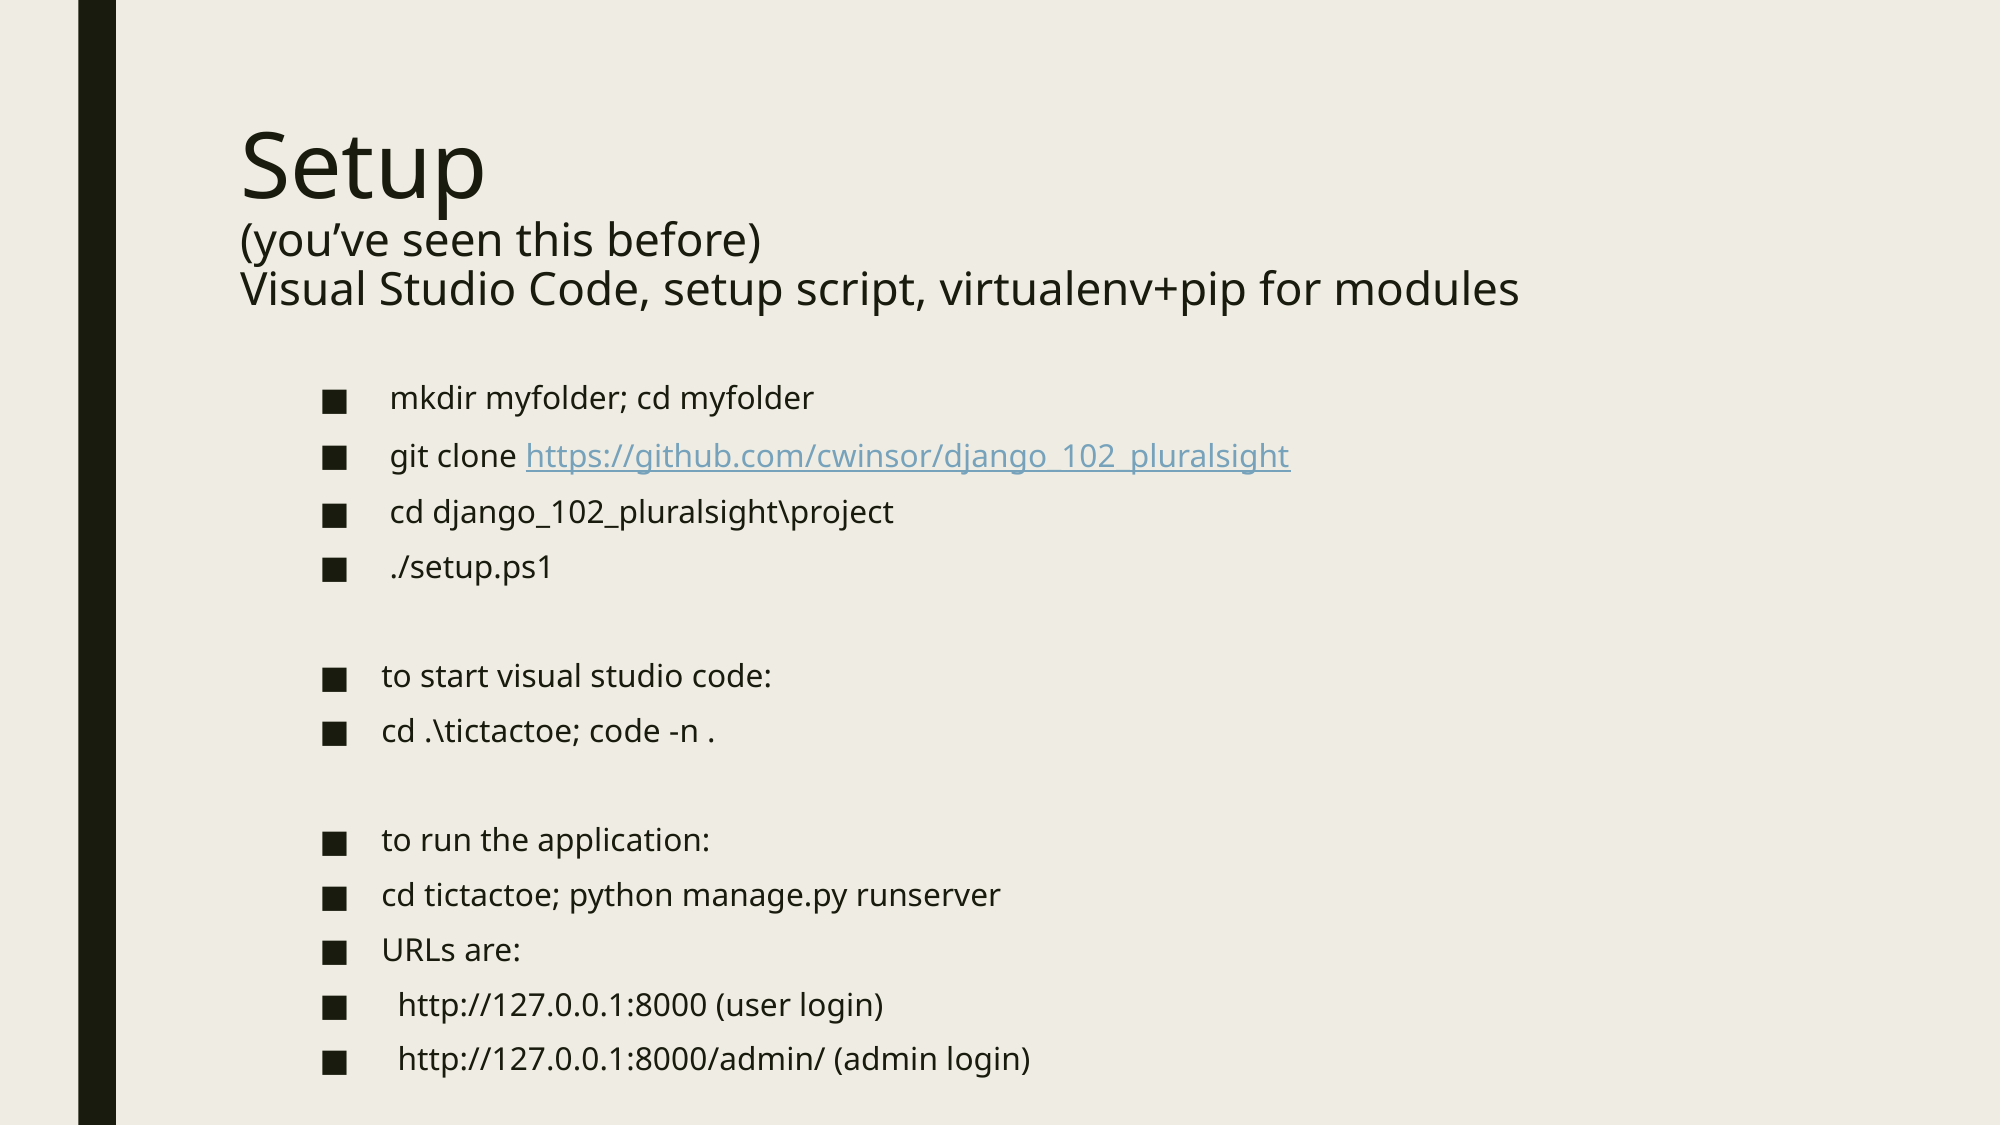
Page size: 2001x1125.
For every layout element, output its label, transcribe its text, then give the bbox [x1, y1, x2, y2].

title Setup (you’ve seen this before) Visual Studio Code, setup script, virtualenv+pip for modules [225, 112, 1800, 357]
list mkdir myfolder; cd myfolder git clone https://github.com/cwinsor/django_102_pluralsight cd django_102_pluralsight\project ./setup.ps1 to start visual studio code: cd .\tictactoe; code -n . to run the application: cd tictactoe; python manage.py runserver URLs are: http://127.0.0.1:8000 (user login) http://127.0.0.1:8000/admin/ (admin login) [304, 373, 1402, 1089]
